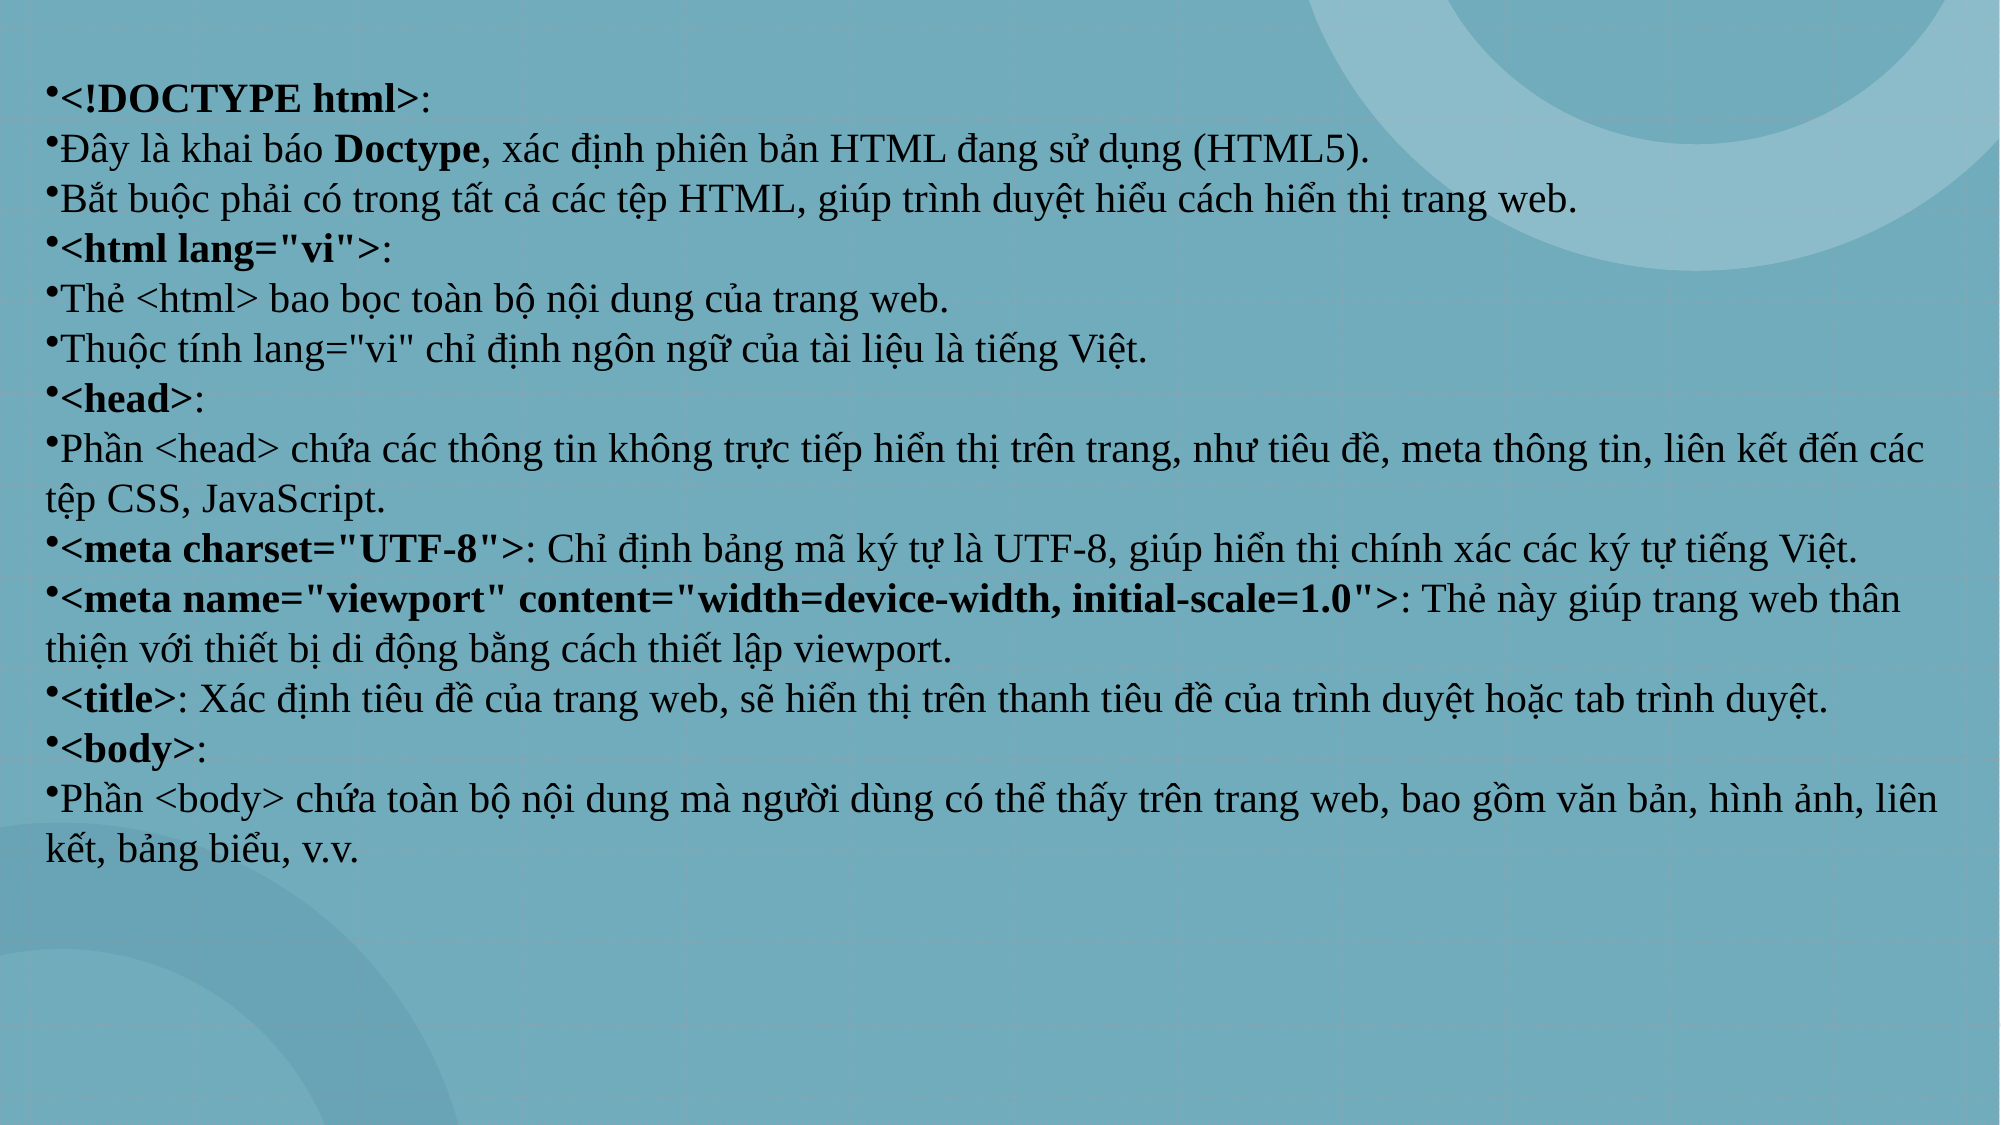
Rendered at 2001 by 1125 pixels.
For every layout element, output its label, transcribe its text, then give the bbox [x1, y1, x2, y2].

list <!DOCTYPE html>: Đây là khai báo Doctype, xác định phiên bản HTML đang sử dụng (HTML5). Bắt buộc phải có trong tất cả các tệp HTML, giúp trình duyệt hiểu cách hiển thị trang web. <html lang="vi">: Thẻ <html> bao bọc toàn bộ nội dung của trang web. Thuộc tính lang="vi" chỉ định ngôn ngữ của tài liệu là tiếng Việt. <head>: Phần <head> chứa các thông tin không trực tiếp hiển thị trên trang, như tiêu đề, meta thông tin, liên kết đến các tệp CSS, JavaScript. <meta charset="UTF-8">: Chỉ định bảng mã ký tự là UTF-8, giúp hiển thị chính xác các ký tự tiếng Việt. <meta name="viewport" content="width=device-width, initial-scale=1.0">: Thẻ này giúp trang web thân thiện với thiết bị di động bằng cách thiết lập viewport. <title>: Xác định tiêu đề của trang web, sẽ hiển thị trên thanh tiêu đề của trình duyệt hoặc tab trình duyệt. <body>: Phần <body> chứa toàn bộ nội dung mà người dùng có thể thấy trên trang web, bao gồm văn bản, hình ảnh, liên kết, bảng biểu, v.v. [30, 63, 1957, 929]
